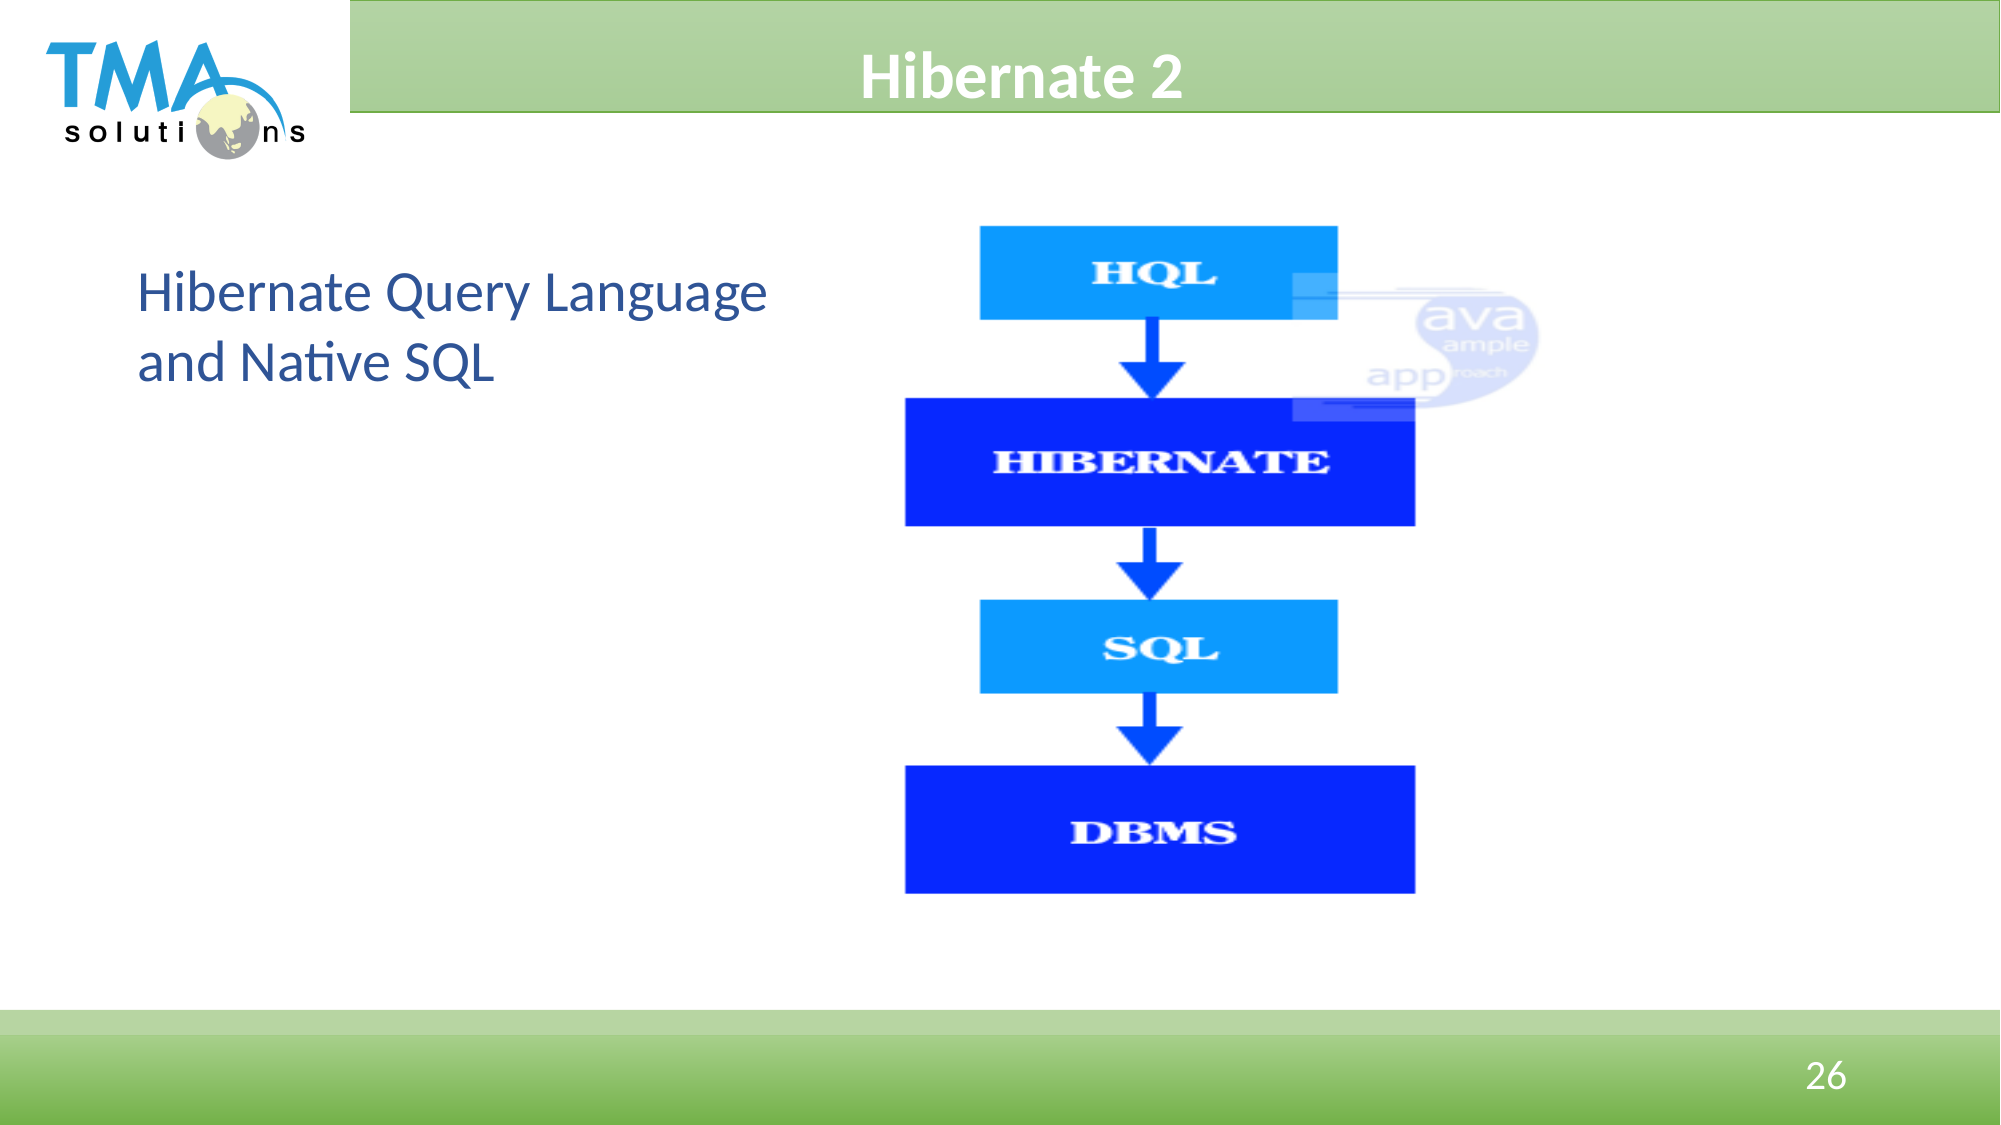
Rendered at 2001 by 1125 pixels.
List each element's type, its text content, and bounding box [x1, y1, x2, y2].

slide_number ‹#› [1412, 1042, 1863, 1103]
text_box [0, 1036, 2000, 1125]
text_box Hibernate Query Language and Native SQL [122, 245, 764, 401]
picture [769, 194, 1556, 930]
text_box [0, 1009, 2000, 1036]
picture [0, 0, 350, 200]
text_box [351, 0, 2000, 112]
text_box Hibernate 2 [408, 5, 1638, 99]
